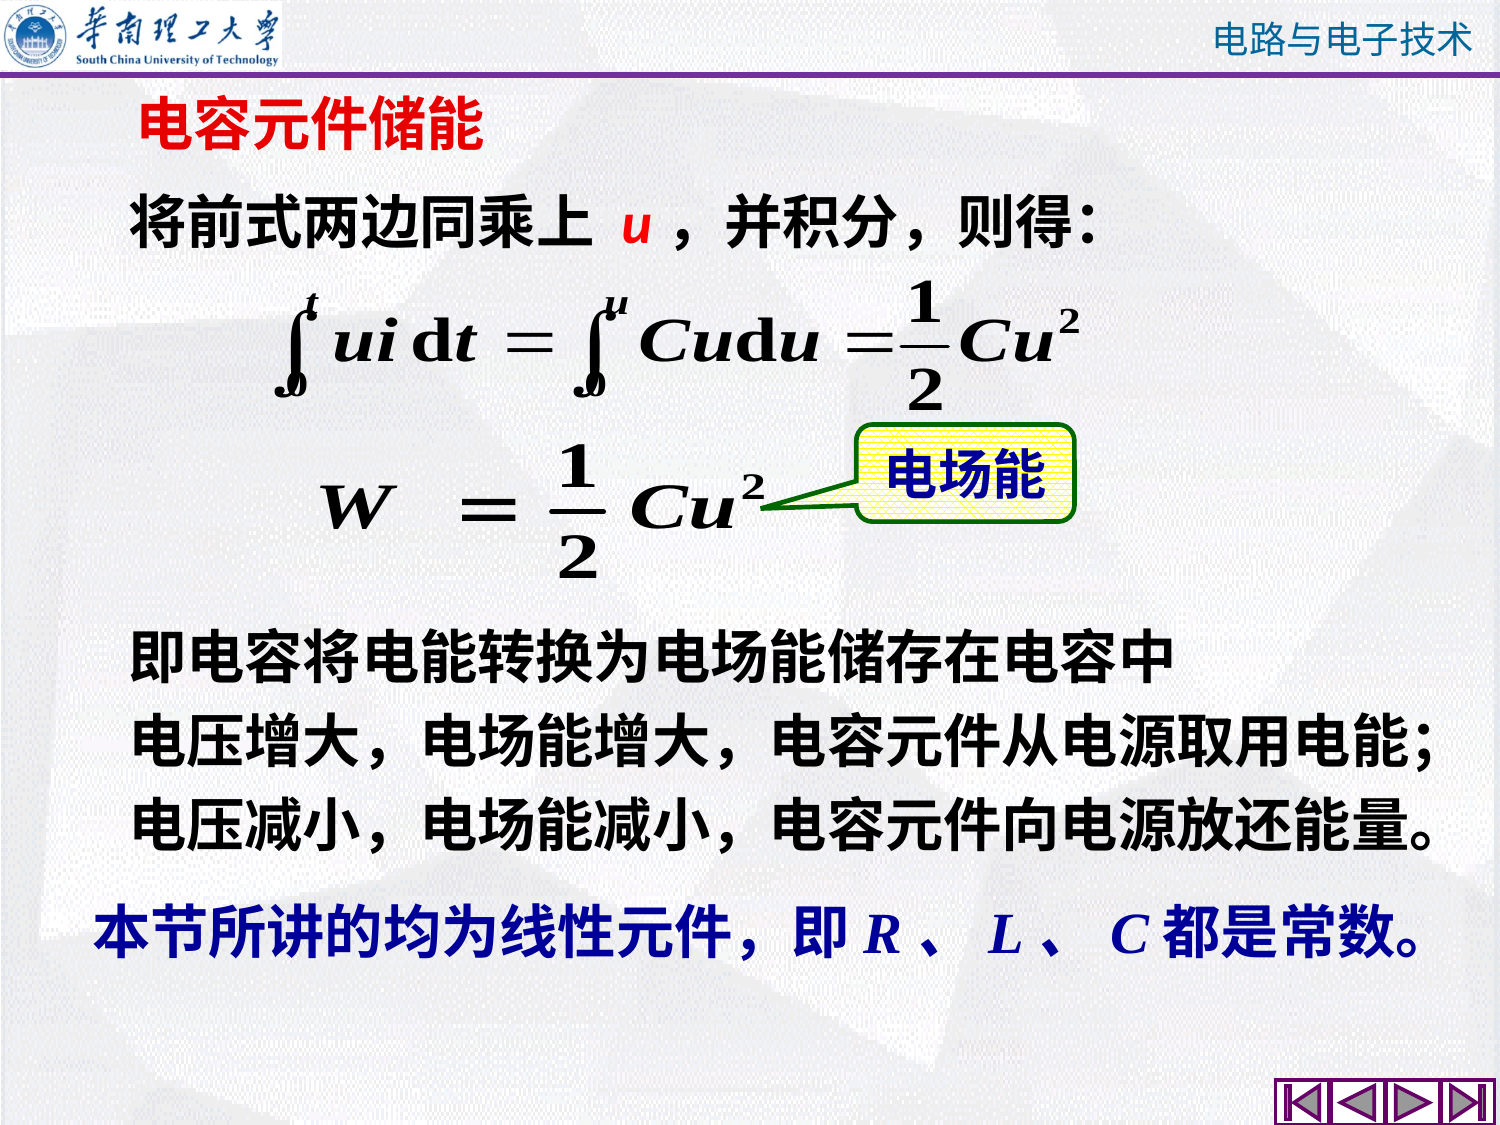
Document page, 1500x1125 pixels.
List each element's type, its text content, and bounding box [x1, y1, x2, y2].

text_box 将前式两边同乘上 u，并积分，则得： [113, 151, 1160, 289]
text_box 本节所讲的均为线性元件，即R、L、C都是常数。 [77, 887, 1469, 973]
picture [780, 425, 865, 502]
text_box 电容元件储能 [120, 84, 526, 151]
picture [1, 78, 1500, 1125]
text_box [249, 262, 1093, 425]
picture [1, 0, 1500, 72]
text_box 电场能 [780, 425, 1075, 522]
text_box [309, 425, 780, 594]
text_box 即电容将电能转换为电场能储存在电容中 电压增大，电场能增大，电容元件从电源取用电能；电压减小，电场能减小，电容元件向电源放还能量。 [112, 563, 1500, 901]
